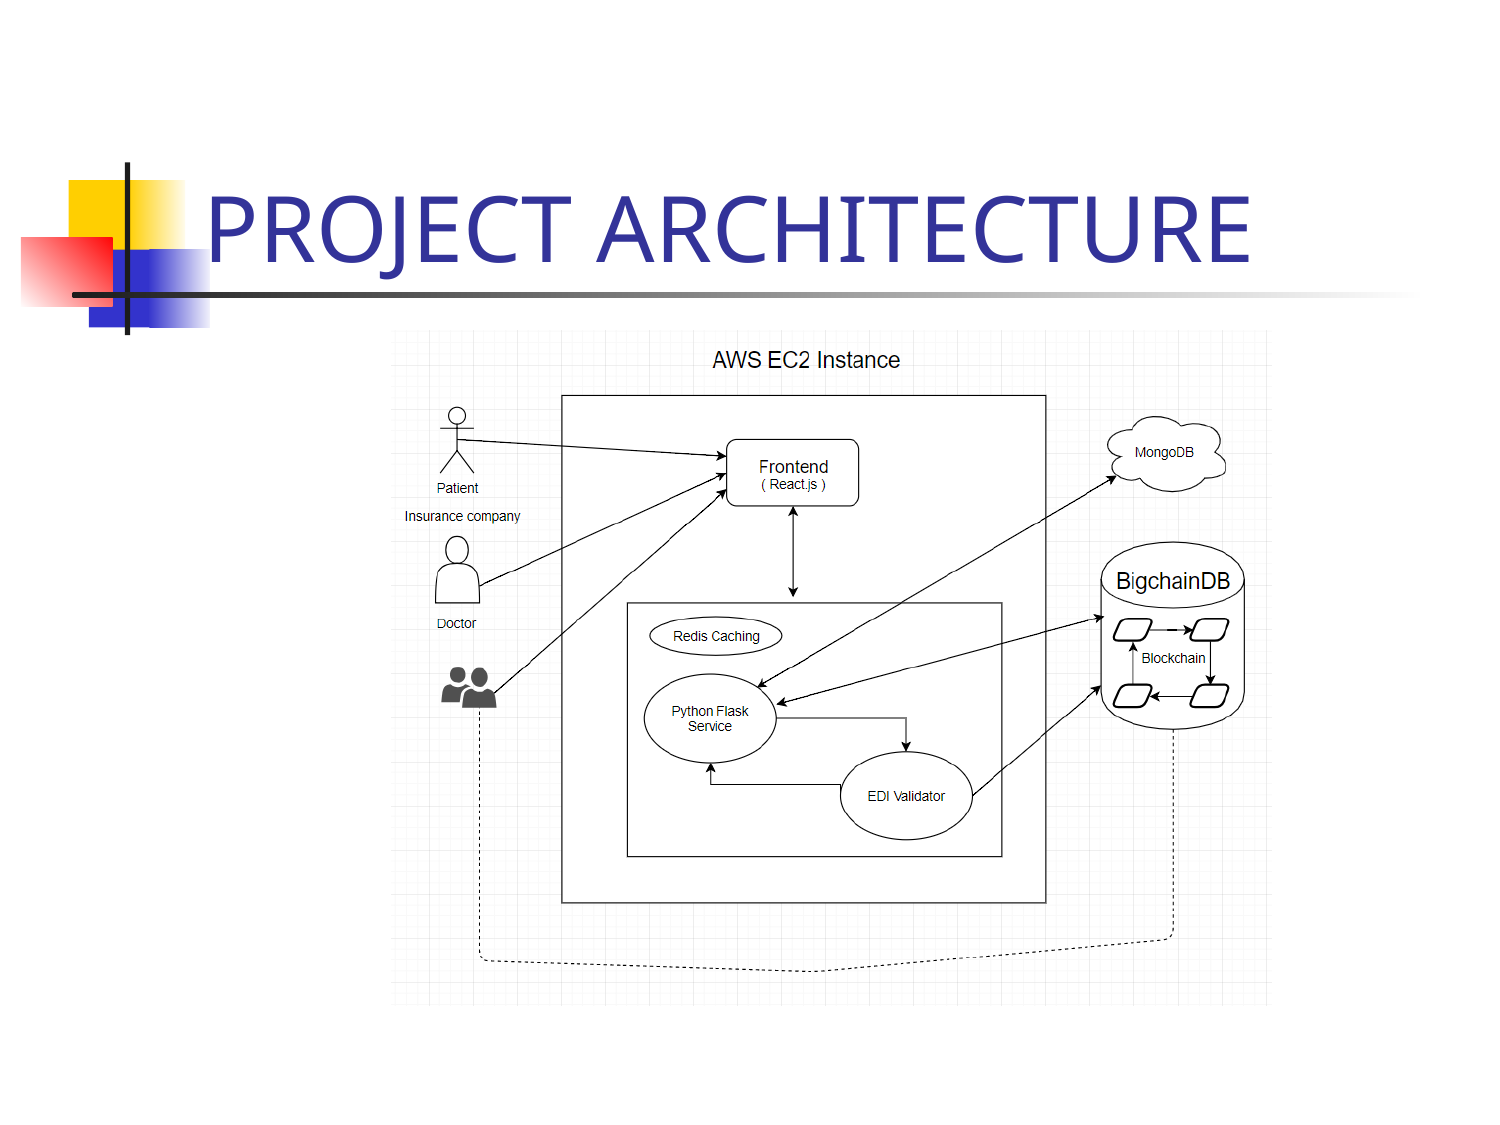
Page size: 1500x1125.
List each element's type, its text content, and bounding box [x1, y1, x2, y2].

title PROJECT ARCHITECTURE [188, 101, 1468, 289]
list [391, 330, 1272, 1007]
